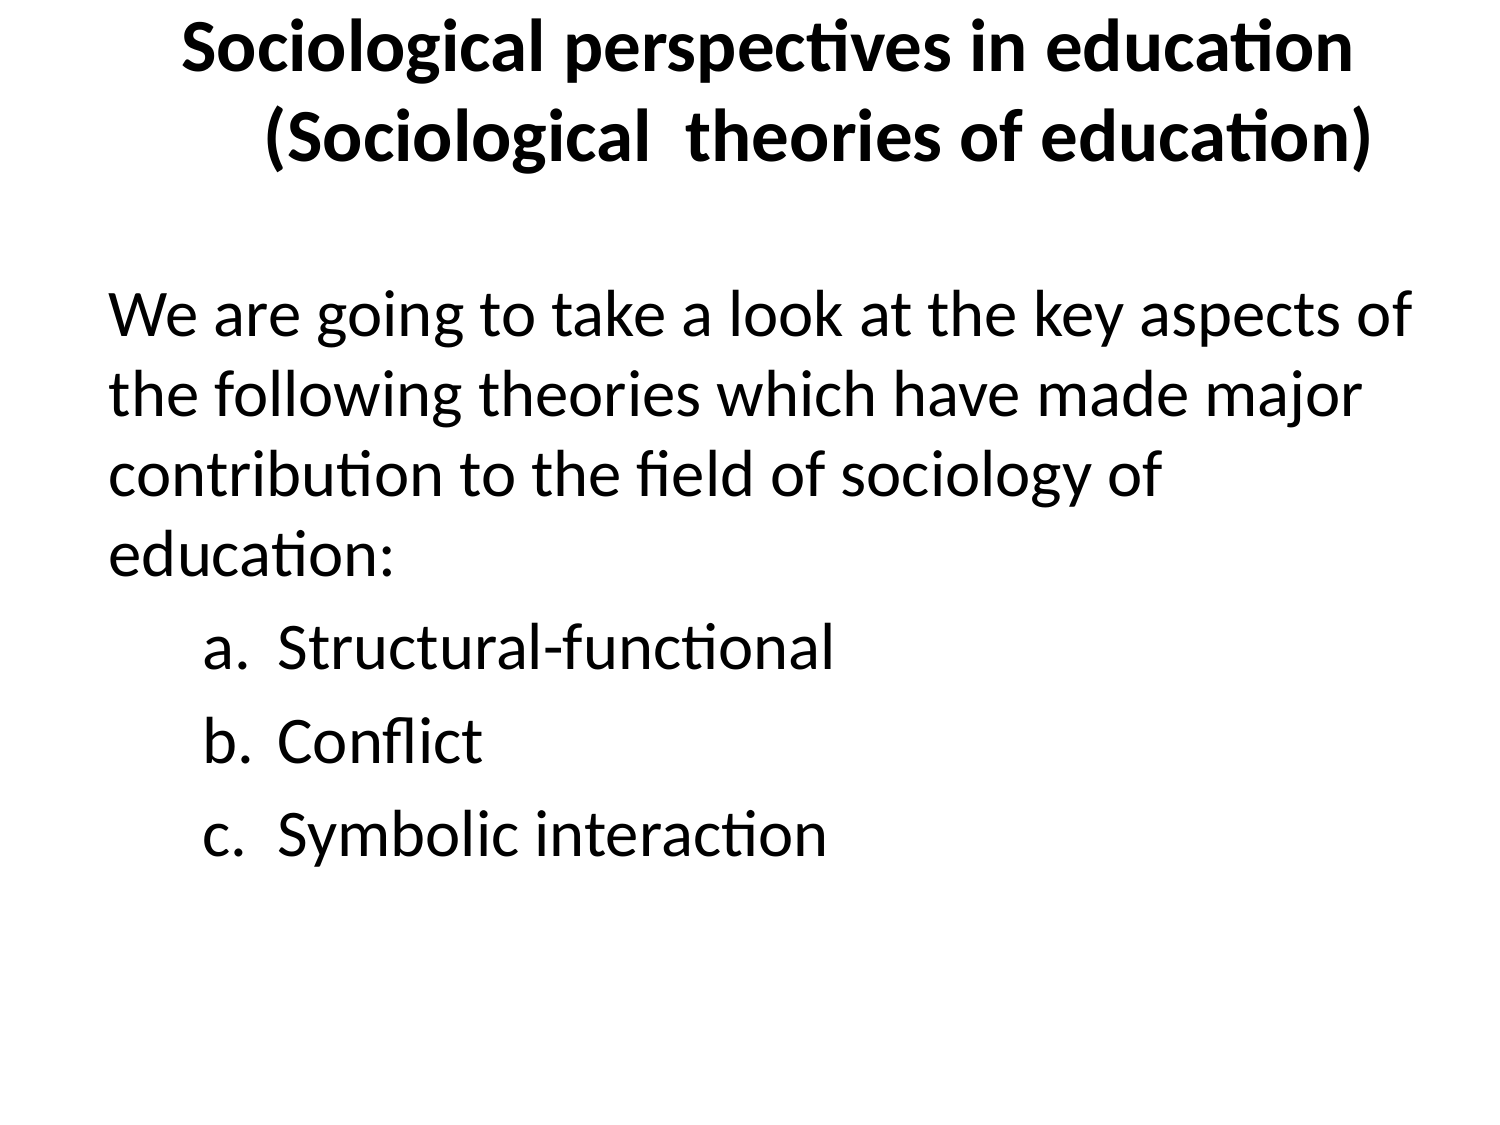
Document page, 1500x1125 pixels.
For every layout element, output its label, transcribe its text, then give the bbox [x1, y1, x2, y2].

title Sociological perspectives in education (Sociological theories of education) [37, 0, 1500, 263]
list We are going to take a look at the key aspects of the following theories which have made major contribution to the field of sociology of education: Structural-functional Conflict Symbolic interaction [37, 262, 1463, 1005]
